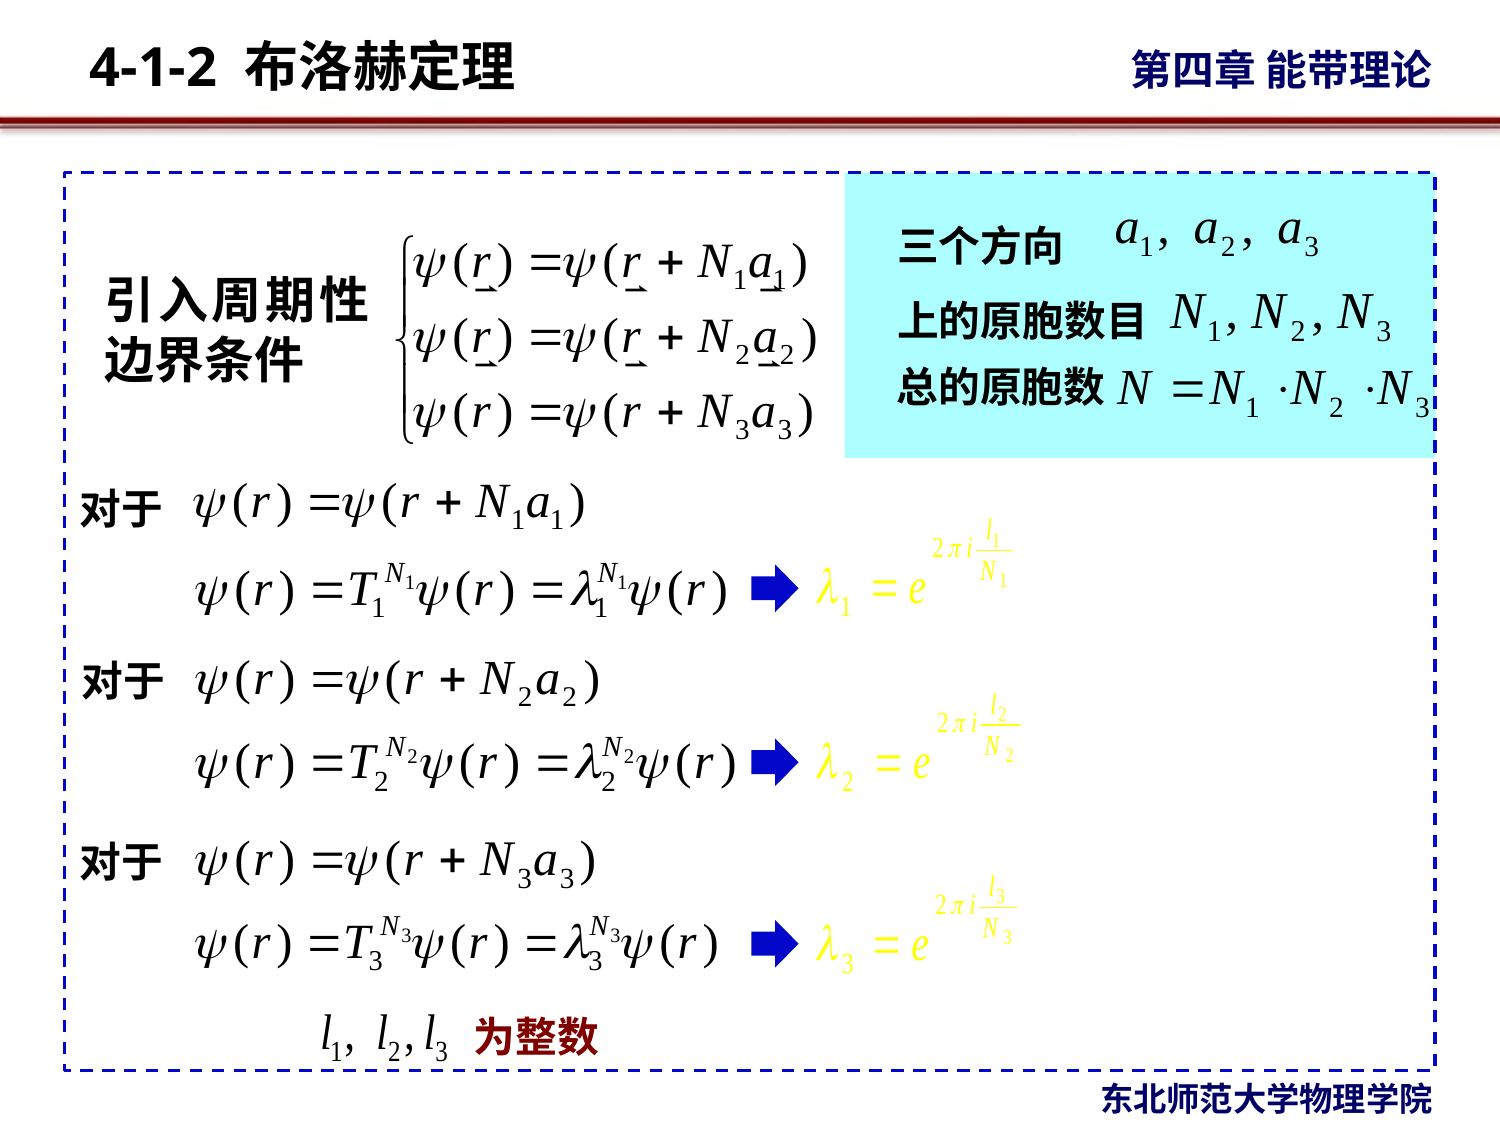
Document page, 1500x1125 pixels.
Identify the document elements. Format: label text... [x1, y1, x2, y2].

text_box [808, 506, 1021, 627]
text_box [1159, 276, 1419, 352]
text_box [383, 224, 825, 456]
text_box [751, 738, 799, 787]
text_box [64, 172, 1436, 1071]
text_box [751, 564, 799, 613]
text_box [808, 680, 1030, 801]
text_box 对于 [64, 475, 185, 541]
text_box 三个方向 上的原胞数目 [1436, 186, 1446, 352]
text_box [189, 467, 596, 538]
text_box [191, 550, 736, 626]
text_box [314, 998, 618, 1075]
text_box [191, 645, 609, 715]
text_box 对于 [64, 828, 187, 894]
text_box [191, 904, 727, 984]
text_box 对于 [66, 647, 187, 712]
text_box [1107, 354, 1456, 431]
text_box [808, 863, 1025, 984]
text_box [191, 825, 605, 901]
text_box [751, 919, 799, 968]
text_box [1106, 193, 1325, 270]
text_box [191, 724, 747, 800]
